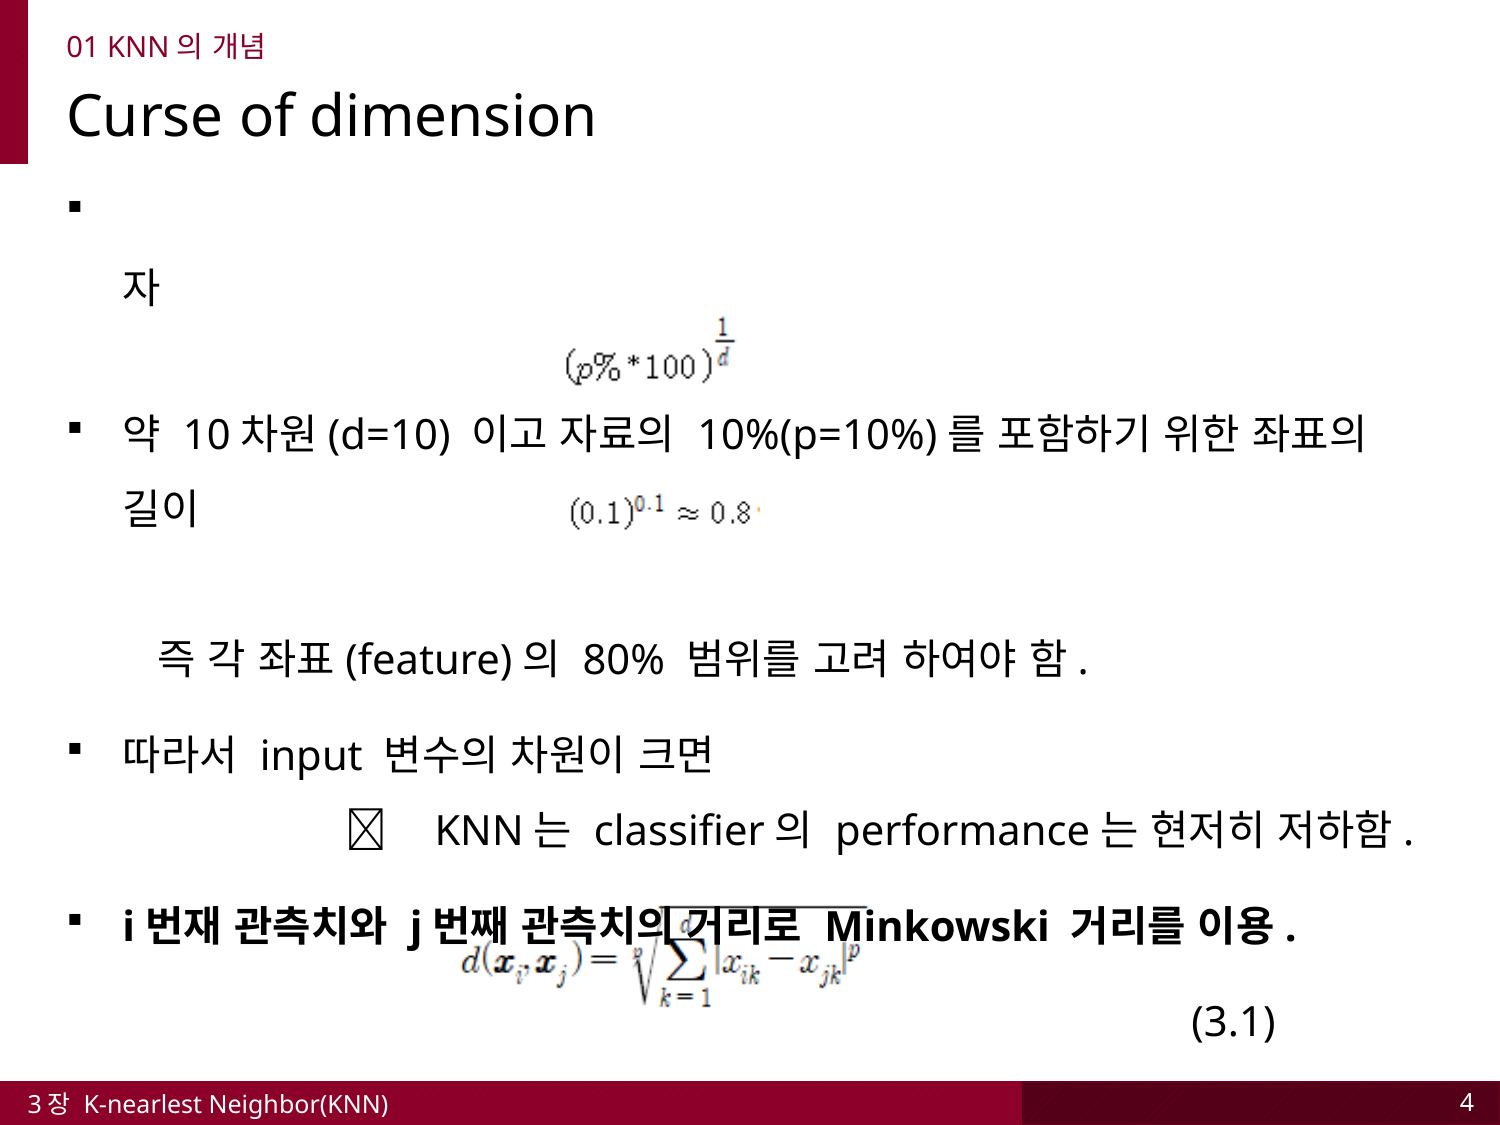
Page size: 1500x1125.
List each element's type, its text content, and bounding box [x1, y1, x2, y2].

list 01 KNN의 개념 [51, 24, 1436, 65]
footer 3장 K-nearlest Neighbor(KNN) [12, 1082, 1022, 1125]
picture [558, 480, 760, 546]
slide_number 4 [1151, 1082, 1490, 1125]
picture [548, 300, 750, 409]
picture [427, 882, 892, 1030]
list Curse of dimension [51, 78, 1436, 163]
